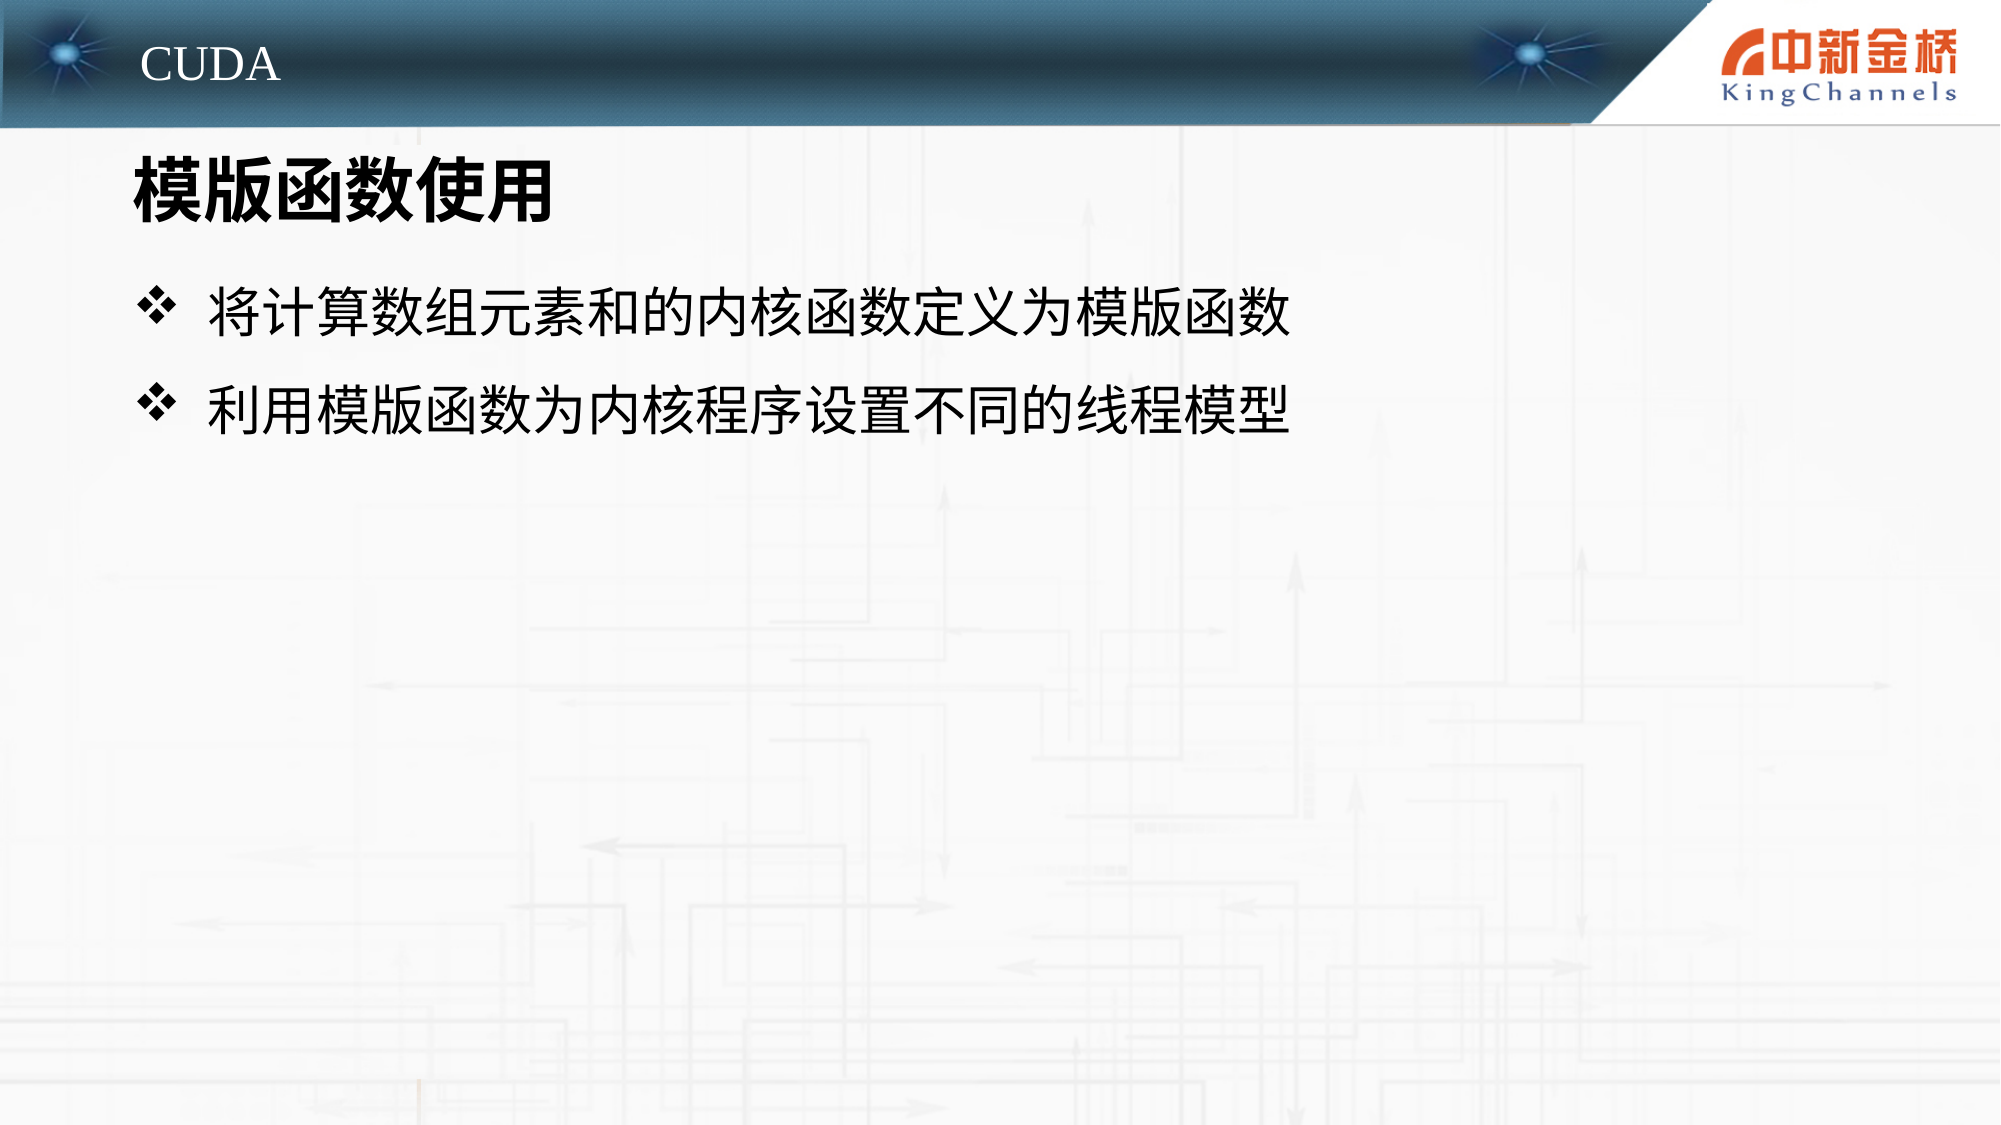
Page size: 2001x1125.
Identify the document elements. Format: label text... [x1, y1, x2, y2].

text_box 将计算数组元素和的内核函数定义为模版函数 利用模版函数为内核程序设置不同的线程模型 [117, 238, 1867, 449]
text_box 模版函数使用 [117, 138, 1898, 238]
picture [0, 0, 2001, 1125]
